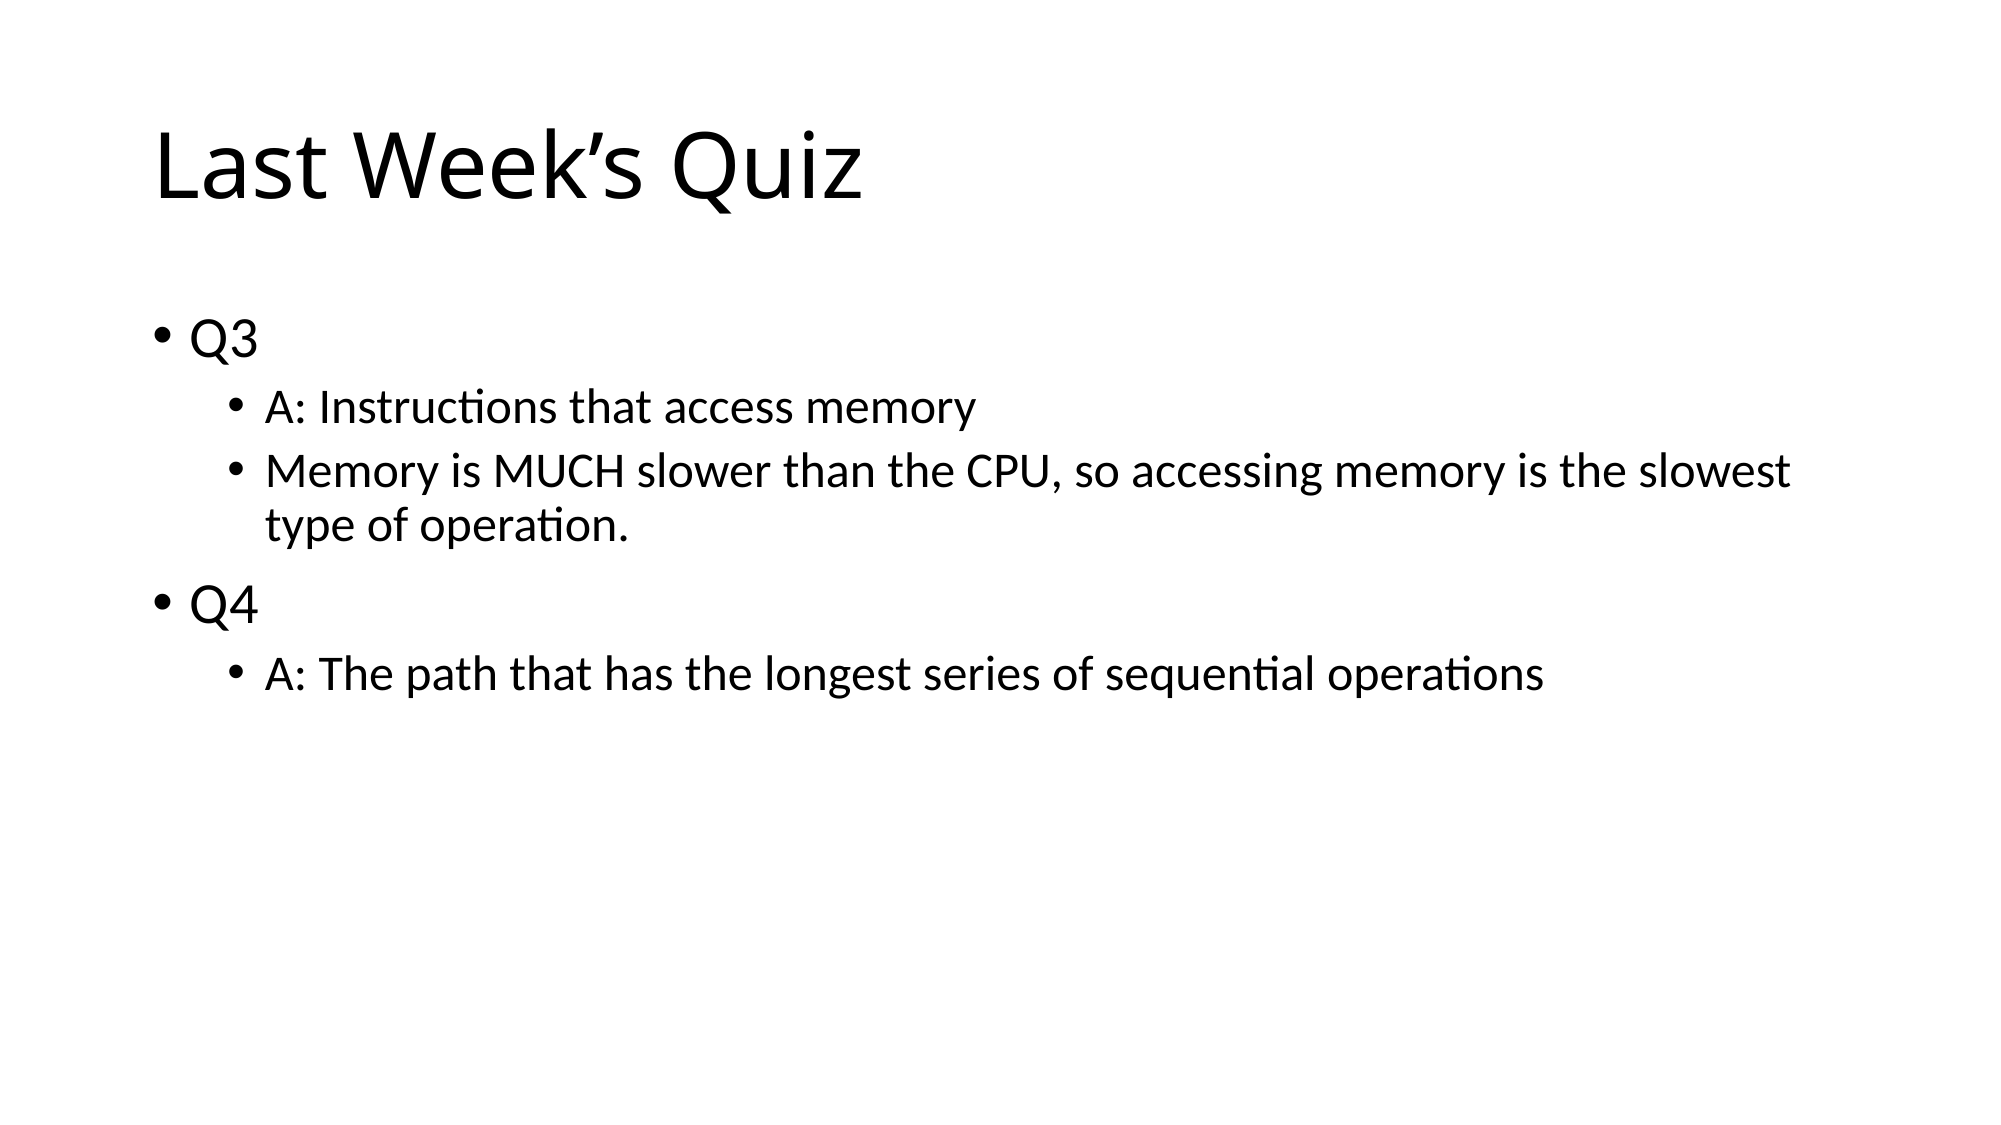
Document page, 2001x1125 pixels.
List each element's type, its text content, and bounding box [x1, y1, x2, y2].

title Last Week’s Quiz [137, 59, 1863, 278]
list Q3 A: Instructions that access memory Memory is MUCH slower than the CPU, so accessing memory is the slowest type of operation. Q4 A: The path that has the longest series of sequential operations [137, 299, 1863, 1014]
